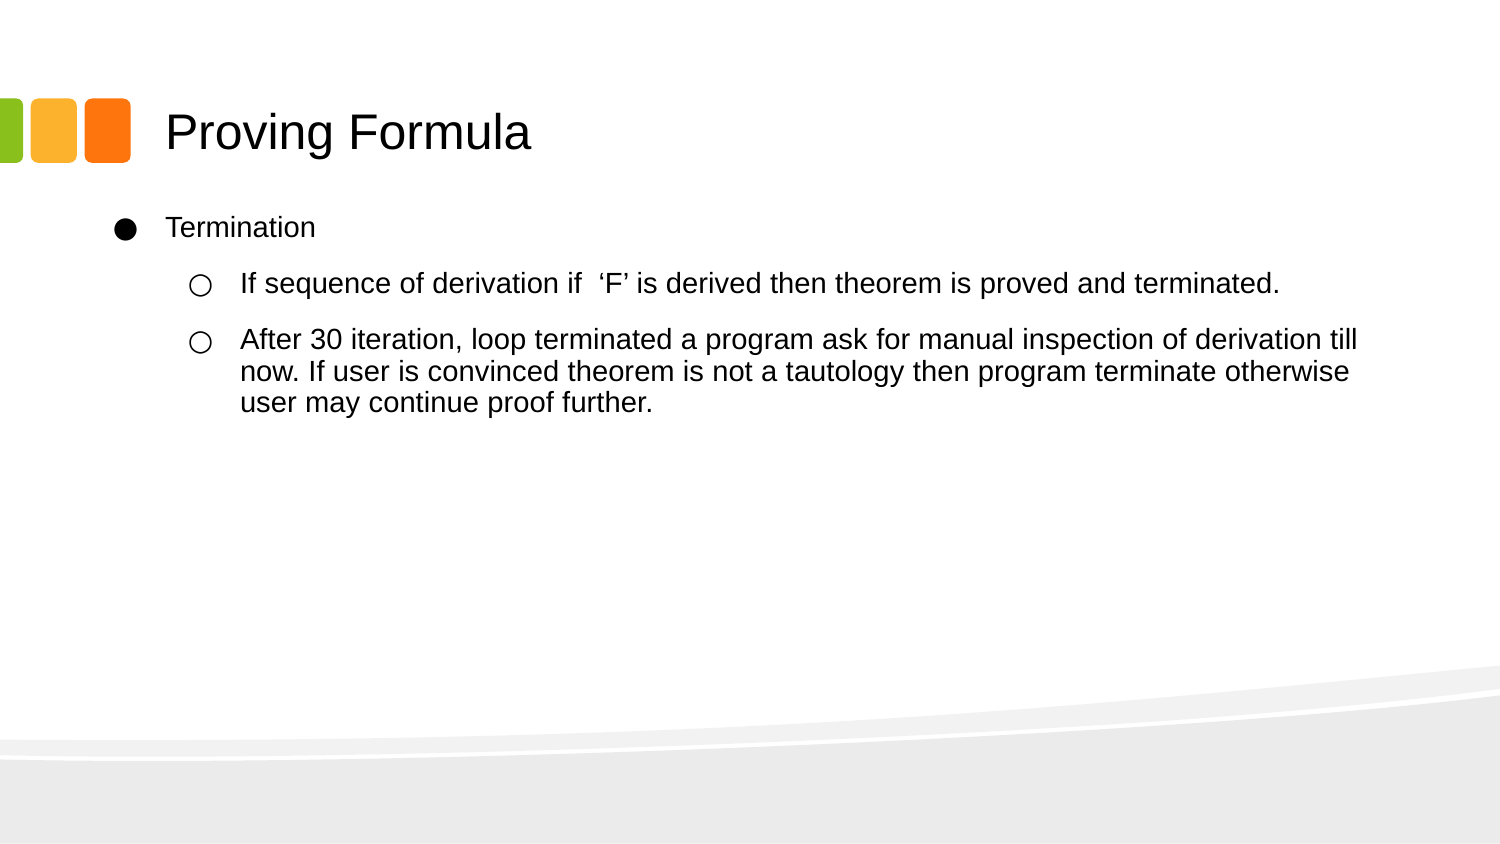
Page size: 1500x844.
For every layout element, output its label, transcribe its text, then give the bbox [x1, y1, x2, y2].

title Proving Formula [75, 33, 1425, 175]
list Termination If sequence of derivation if ‘F’ is derived then theorem is proved and terminated. After 30 iteration, loop terminated a program ask for manual inspection of derivation till now. If user is convinced theorem is not a tautology then program terminate otherwise user may continue proof further. [75, 196, 1425, 808]
